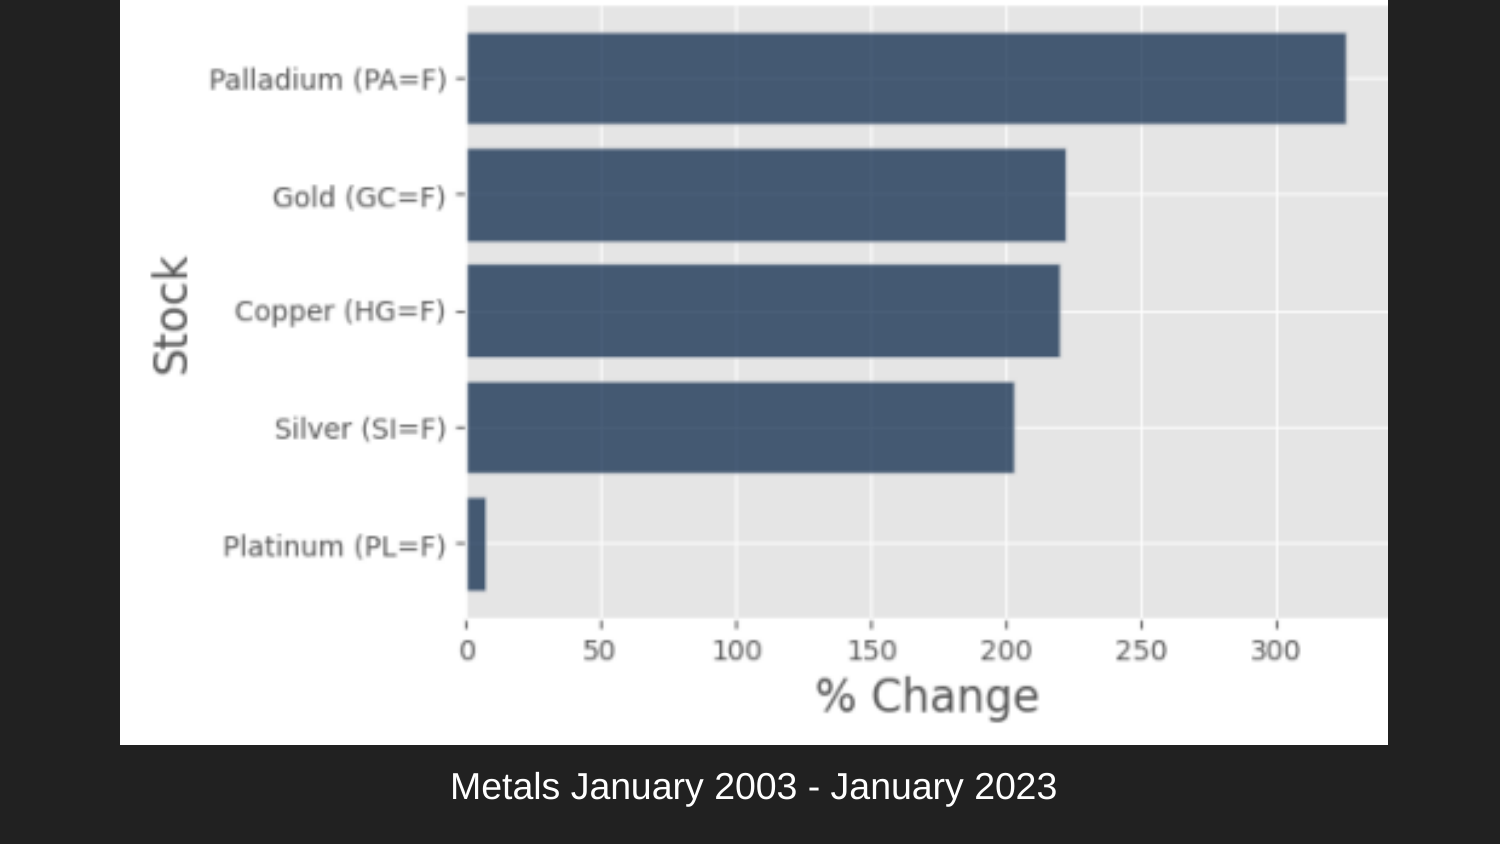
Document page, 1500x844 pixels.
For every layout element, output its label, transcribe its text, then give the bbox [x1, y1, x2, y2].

picture [120, 0, 1388, 745]
list Metals January 2003 - January 2023 [7, 744, 1500, 844]
